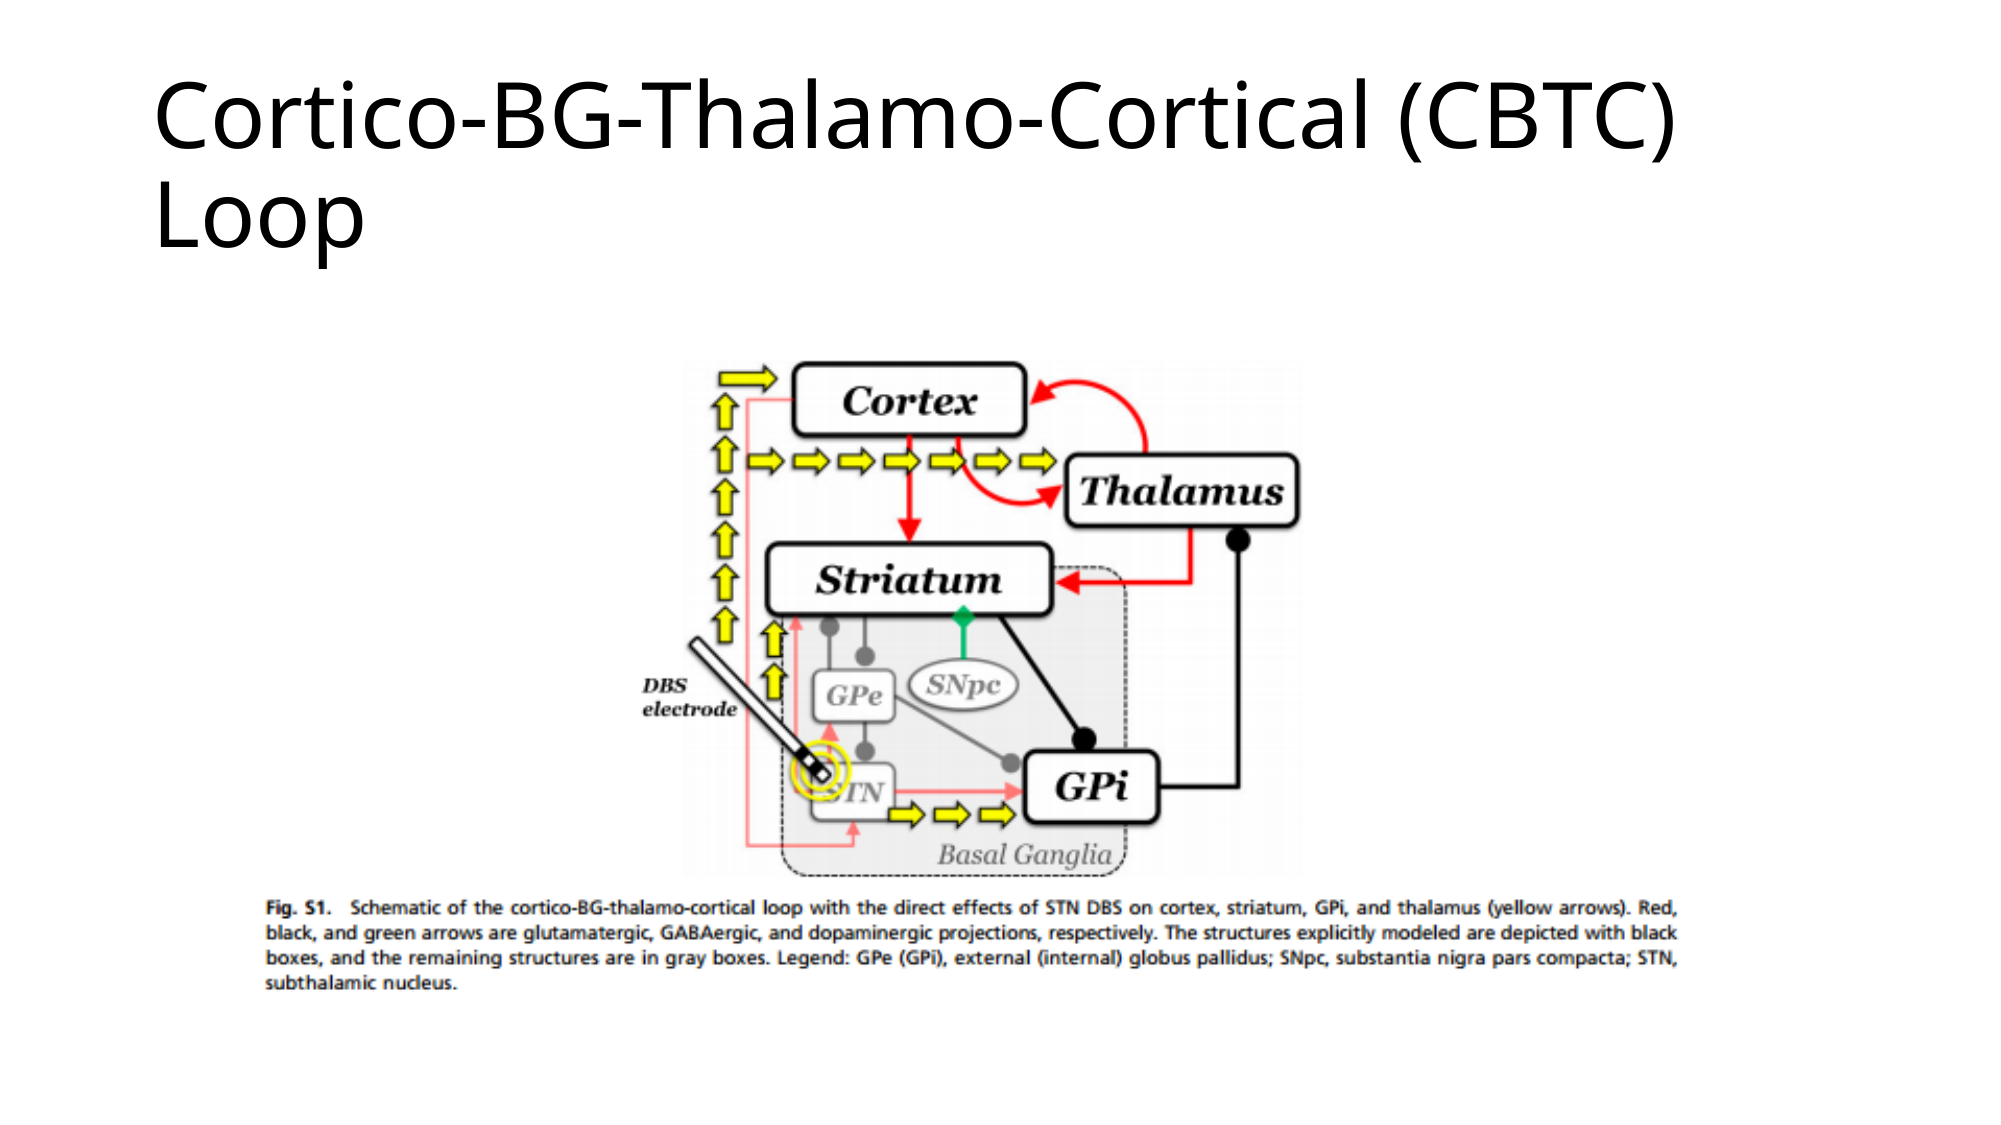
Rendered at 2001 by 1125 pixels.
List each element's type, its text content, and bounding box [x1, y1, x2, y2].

title Cortico-BG-Thalamo-Cortical (CBTC) Loop [137, 59, 1863, 278]
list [253, 302, 1701, 1019]
